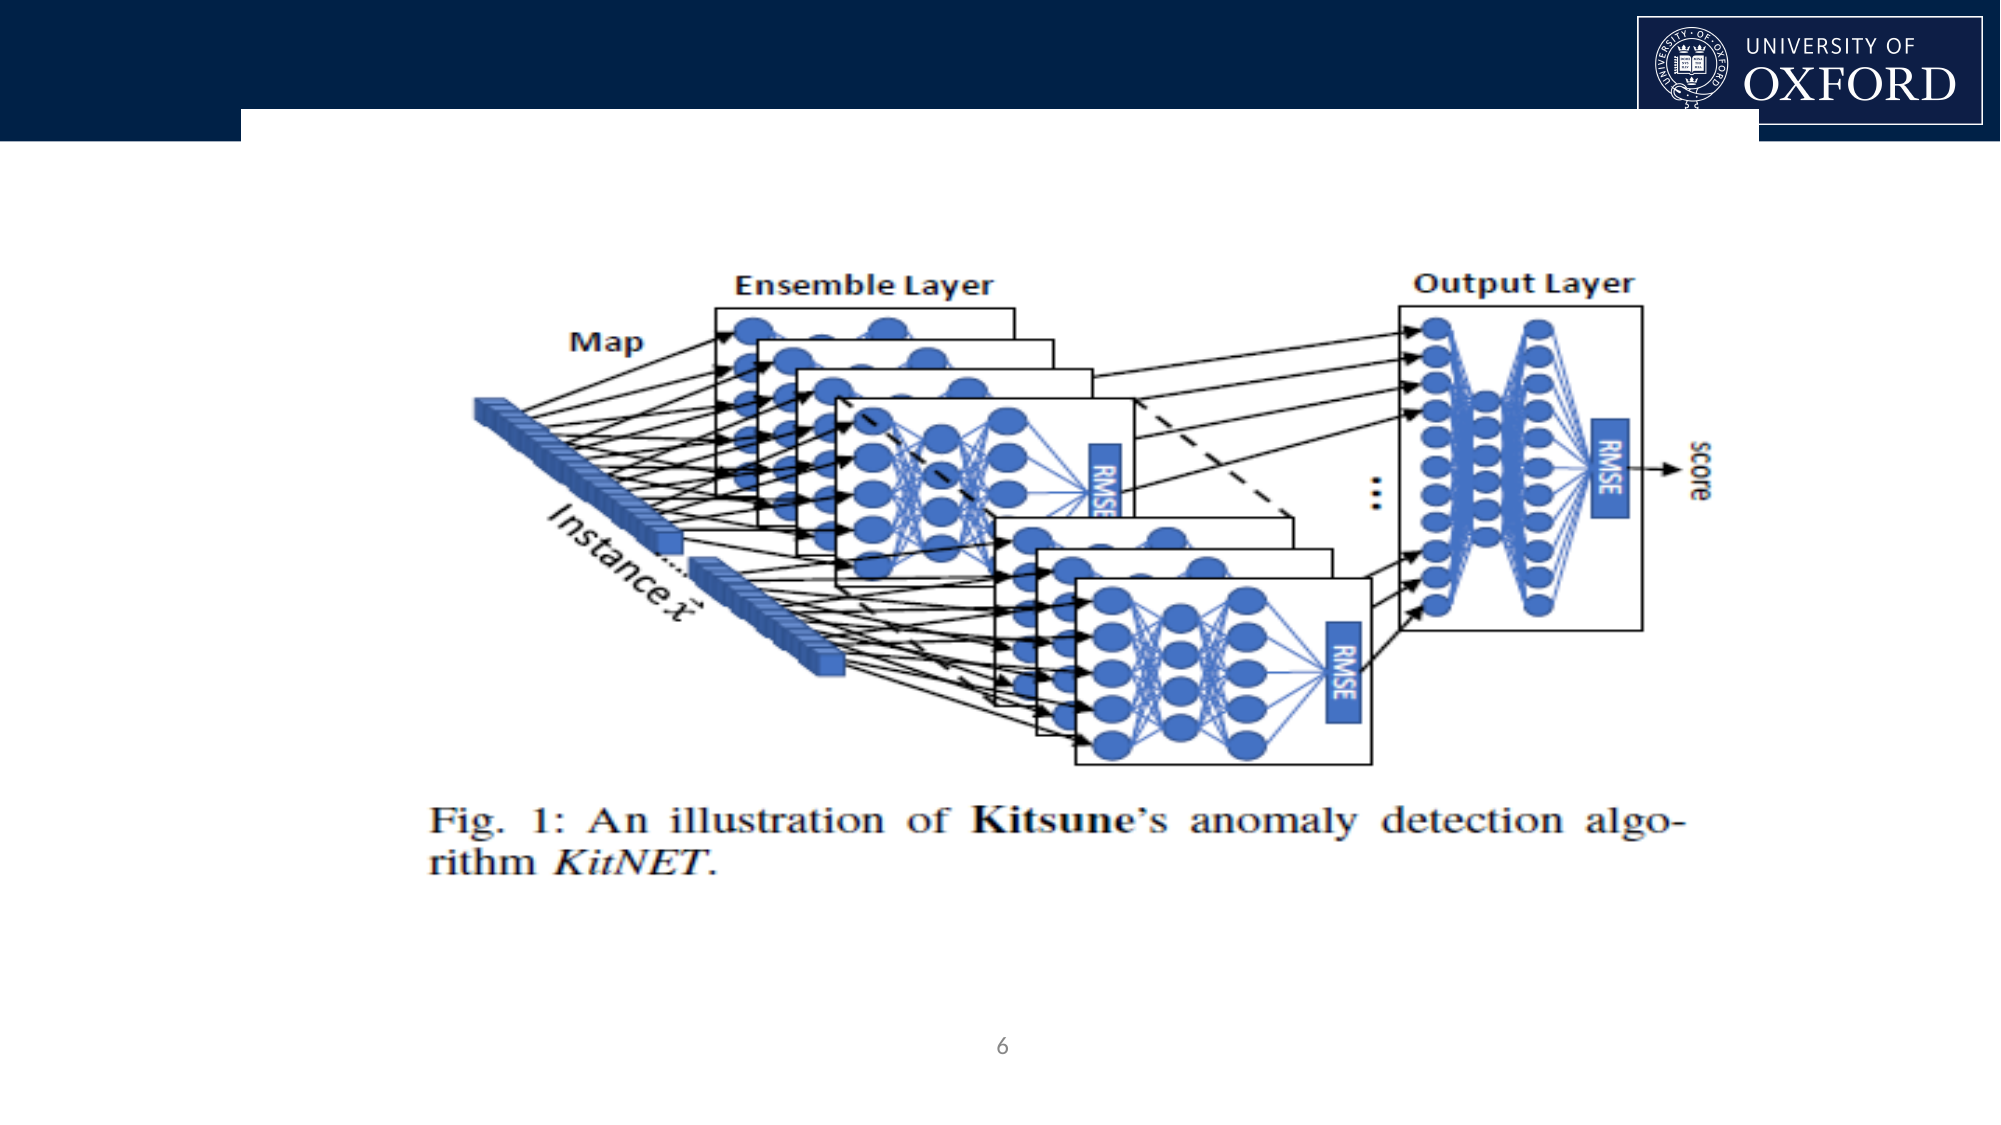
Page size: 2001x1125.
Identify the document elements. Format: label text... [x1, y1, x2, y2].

slide_number ‹#› [769, 1022, 1237, 1101]
picture [1637, 16, 1983, 125]
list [241, 108, 1759, 894]
